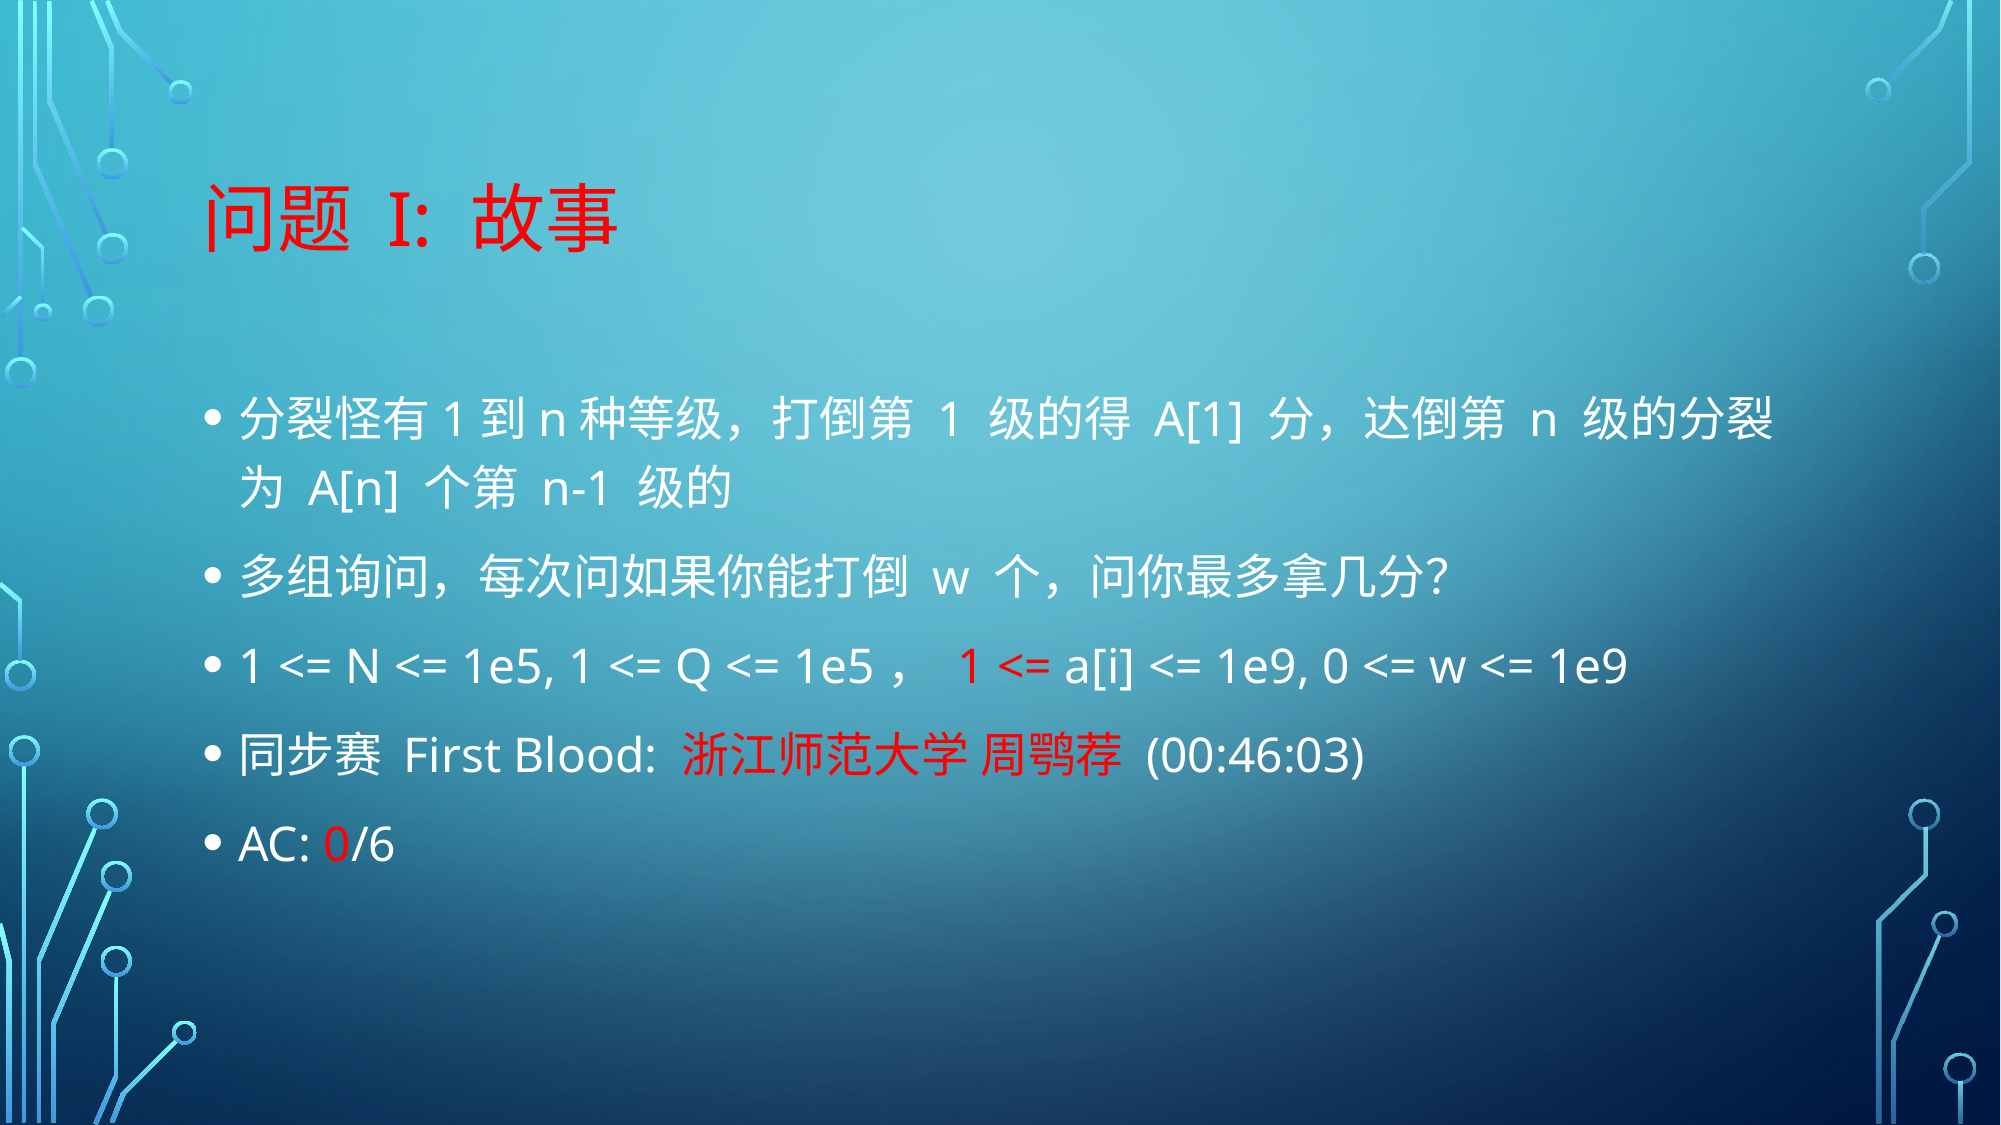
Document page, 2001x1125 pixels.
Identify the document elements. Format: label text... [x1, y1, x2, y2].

list 分裂怪有1到n种等级，打倒第 1 级的得 A[1] 分，达倒第 n 级的分裂为 A[n] 个第 n-1 级的 多组询问，每次问如果你能打倒 w 个，问你最多拿几分？ 1 <= N <= 1e5, 1 <= Q <= 1e5， 1 <= a[i] <= 1e9, 0 <= w <= 1e9 同步赛 First Blood: 浙江师范大学 周鹗荐 (00:46:03) AC: 0/6 [187, 369, 1813, 950]
title 问题 I: 故事 [187, 101, 1813, 344]
